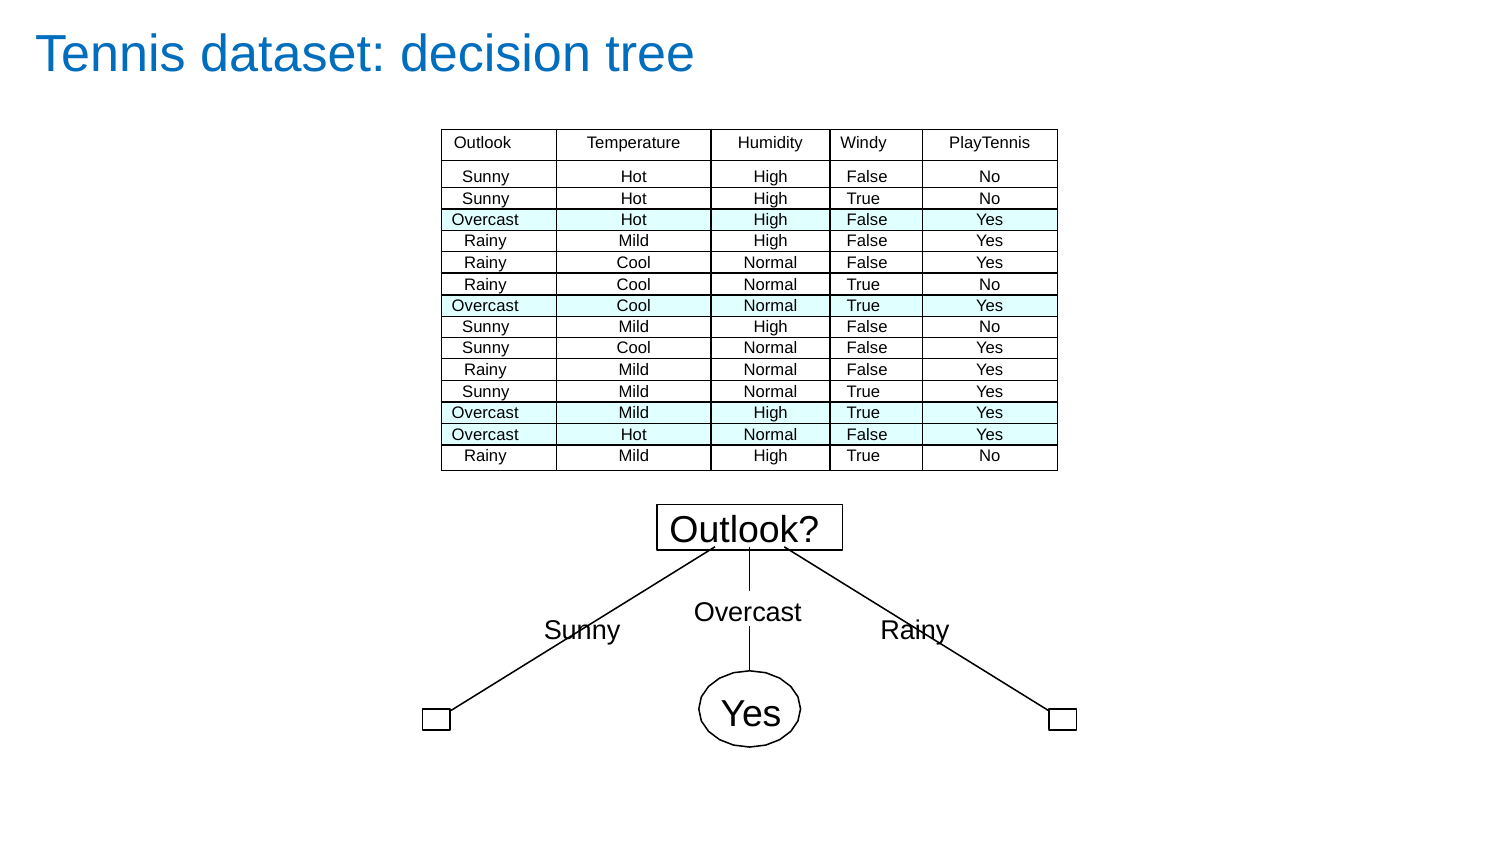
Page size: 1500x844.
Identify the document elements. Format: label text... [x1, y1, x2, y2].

table_cell Yes [923, 252, 1057, 272]
table_cell False [831, 317, 922, 337]
table_cell False [831, 338, 922, 358]
table_cell Yes [923, 424, 1057, 444]
table_header Windy [831, 130, 922, 160]
table_cell Yes [923, 296, 1057, 316]
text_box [422, 670, 801, 748]
table_cell High [712, 161, 829, 187]
table_cell Rainy [442, 274, 556, 294]
table_cell False [831, 359, 922, 380]
table_cell Hot [557, 161, 710, 187]
table_cell High [712, 317, 829, 337]
table_cell False [831, 161, 922, 187]
table_cell Cool [557, 338, 710, 358]
table_cell True [831, 403, 922, 423]
table_cell Rainy [442, 359, 556, 380]
table_cell Overcast [442, 424, 556, 444]
table_cell True [831, 274, 922, 294]
table_cell Mild [557, 231, 710, 251]
table_cell Rainy [442, 446, 556, 470]
table_cell Mild [557, 403, 710, 423]
table_cell Overcast [442, 296, 556, 316]
table_cell High [712, 188, 829, 208]
table_cell Mild [557, 359, 710, 380]
table_cell Sunny [442, 317, 556, 337]
table_cell True [831, 446, 922, 470]
table_cell Hot [557, 188, 710, 208]
text_box Outlook? [656, 504, 843, 545]
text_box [679, 546, 820, 671]
table_cell False [831, 231, 922, 251]
table_cell High [712, 231, 829, 251]
table_cell Overcast [442, 210, 556, 230]
table_cell Rainy [442, 252, 556, 272]
table_cell Normal [712, 338, 829, 358]
table_cell False [831, 424, 922, 444]
table_header PlayTennis [923, 130, 1057, 160]
table_cell Mild [557, 446, 710, 470]
table_cell Normal [712, 359, 829, 380]
table_cell No [923, 446, 1057, 470]
table_cell True [831, 381, 922, 401]
table_cell Yes [923, 403, 1057, 423]
table_cell Cool [557, 296, 710, 316]
table_cell High [712, 210, 829, 230]
table_cell Overcast [442, 403, 556, 423]
table_cell Yes [923, 359, 1057, 380]
table_cell Normal [712, 274, 829, 294]
table_header Outlook [442, 130, 556, 160]
table_cell Yes [923, 210, 1057, 230]
table_cell Yes [923, 381, 1057, 401]
table_cell Mild [557, 381, 710, 401]
table_header Humidity [712, 130, 829, 160]
table_cell False [831, 252, 922, 272]
table_cell True [831, 296, 922, 316]
table_cell Sunny [442, 161, 556, 187]
table_cell Hot [557, 210, 710, 230]
table_cell Sunny [442, 188, 556, 208]
table_cell No [923, 317, 1057, 337]
table_cell Sunny [442, 338, 556, 358]
table_cell True [831, 188, 922, 208]
table_cell No [923, 161, 1057, 187]
text_box Tennis dataset: decision tree [30, 14, 733, 83]
table_cell Cool [557, 252, 710, 272]
table_cell Yes [923, 231, 1057, 251]
table_cell Normal [712, 381, 829, 401]
table_cell High [712, 446, 829, 470]
table_header Temperature [557, 130, 710, 160]
table_cell No [923, 274, 1057, 294]
table_cell Hot [557, 424, 710, 444]
table_cell No [923, 188, 1057, 208]
table_cell Normal [712, 424, 829, 444]
table_cell Normal [712, 296, 829, 316]
table_cell Normal [712, 252, 829, 272]
table_cell Rainy [442, 231, 556, 251]
table_cell Mild [557, 317, 710, 337]
table_cell Sunny [442, 381, 556, 401]
table_cell Cool [557, 274, 710, 294]
table_cell False [831, 210, 922, 230]
table_cell High [712, 403, 829, 423]
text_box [450, 546, 1077, 731]
table_cell Yes [923, 338, 1057, 358]
